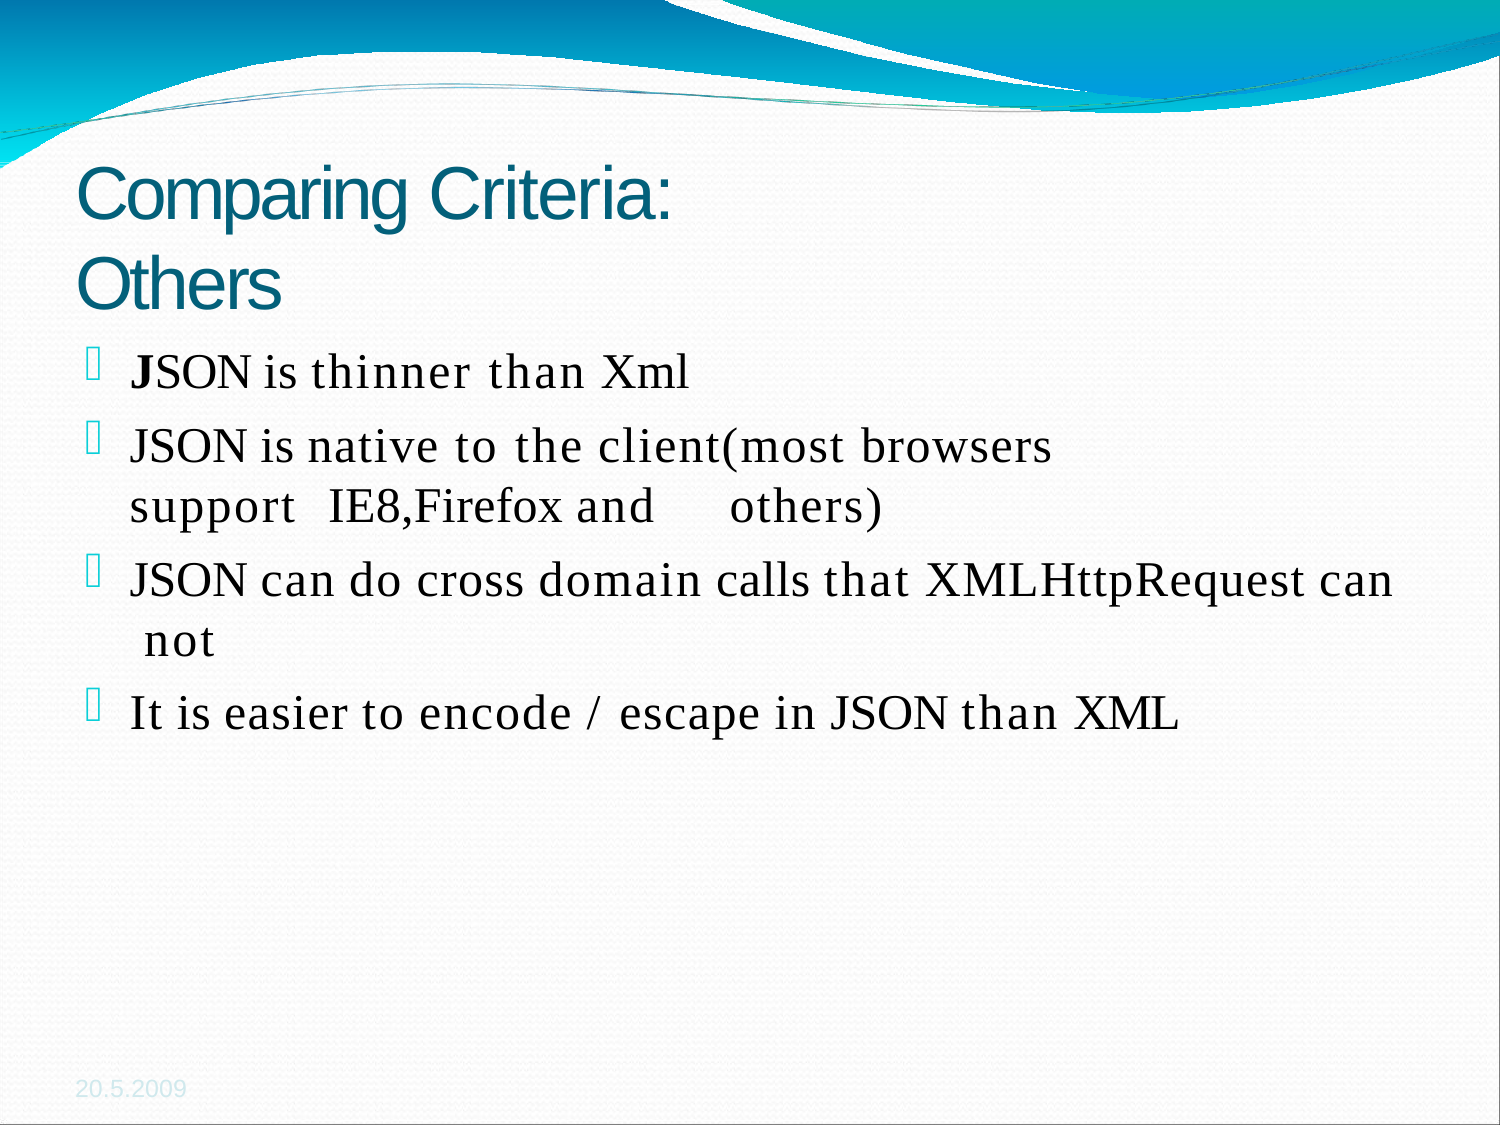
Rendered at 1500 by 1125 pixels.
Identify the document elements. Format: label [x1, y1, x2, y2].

title [72, 142, 897, 333]
footer [72, 1072, 189, 1125]
picture [0, 0, 1500, 1125]
text_box [82, 323, 1400, 740]
